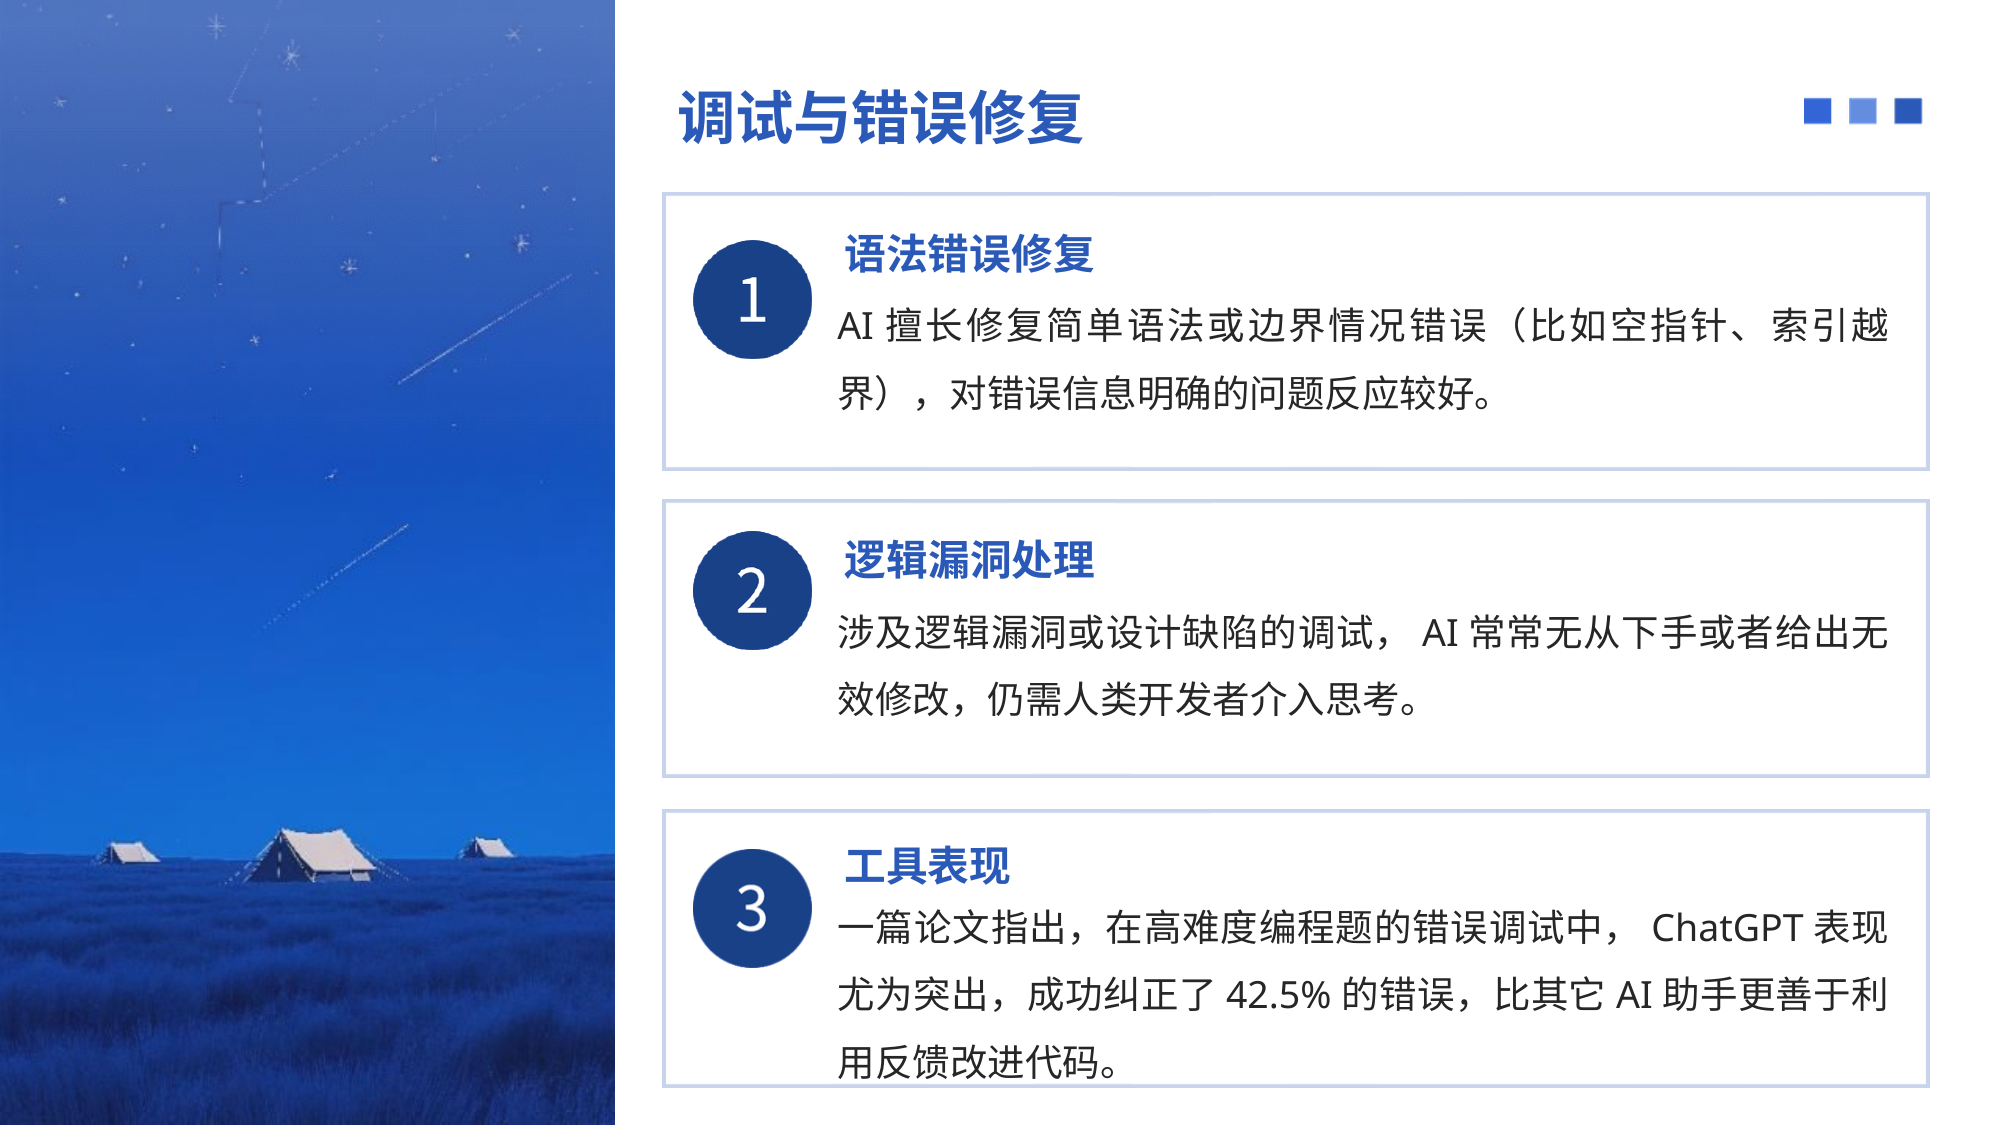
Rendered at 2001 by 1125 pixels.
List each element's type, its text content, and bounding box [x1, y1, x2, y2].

text_box 调试与错误修复 [662, 64, 1775, 167]
picture [662, 192, 1930, 471]
picture [662, 498, 1930, 778]
picture [1804, 83, 1930, 133]
picture [662, 809, 1930, 1088]
picture [0, 0, 615, 1125]
